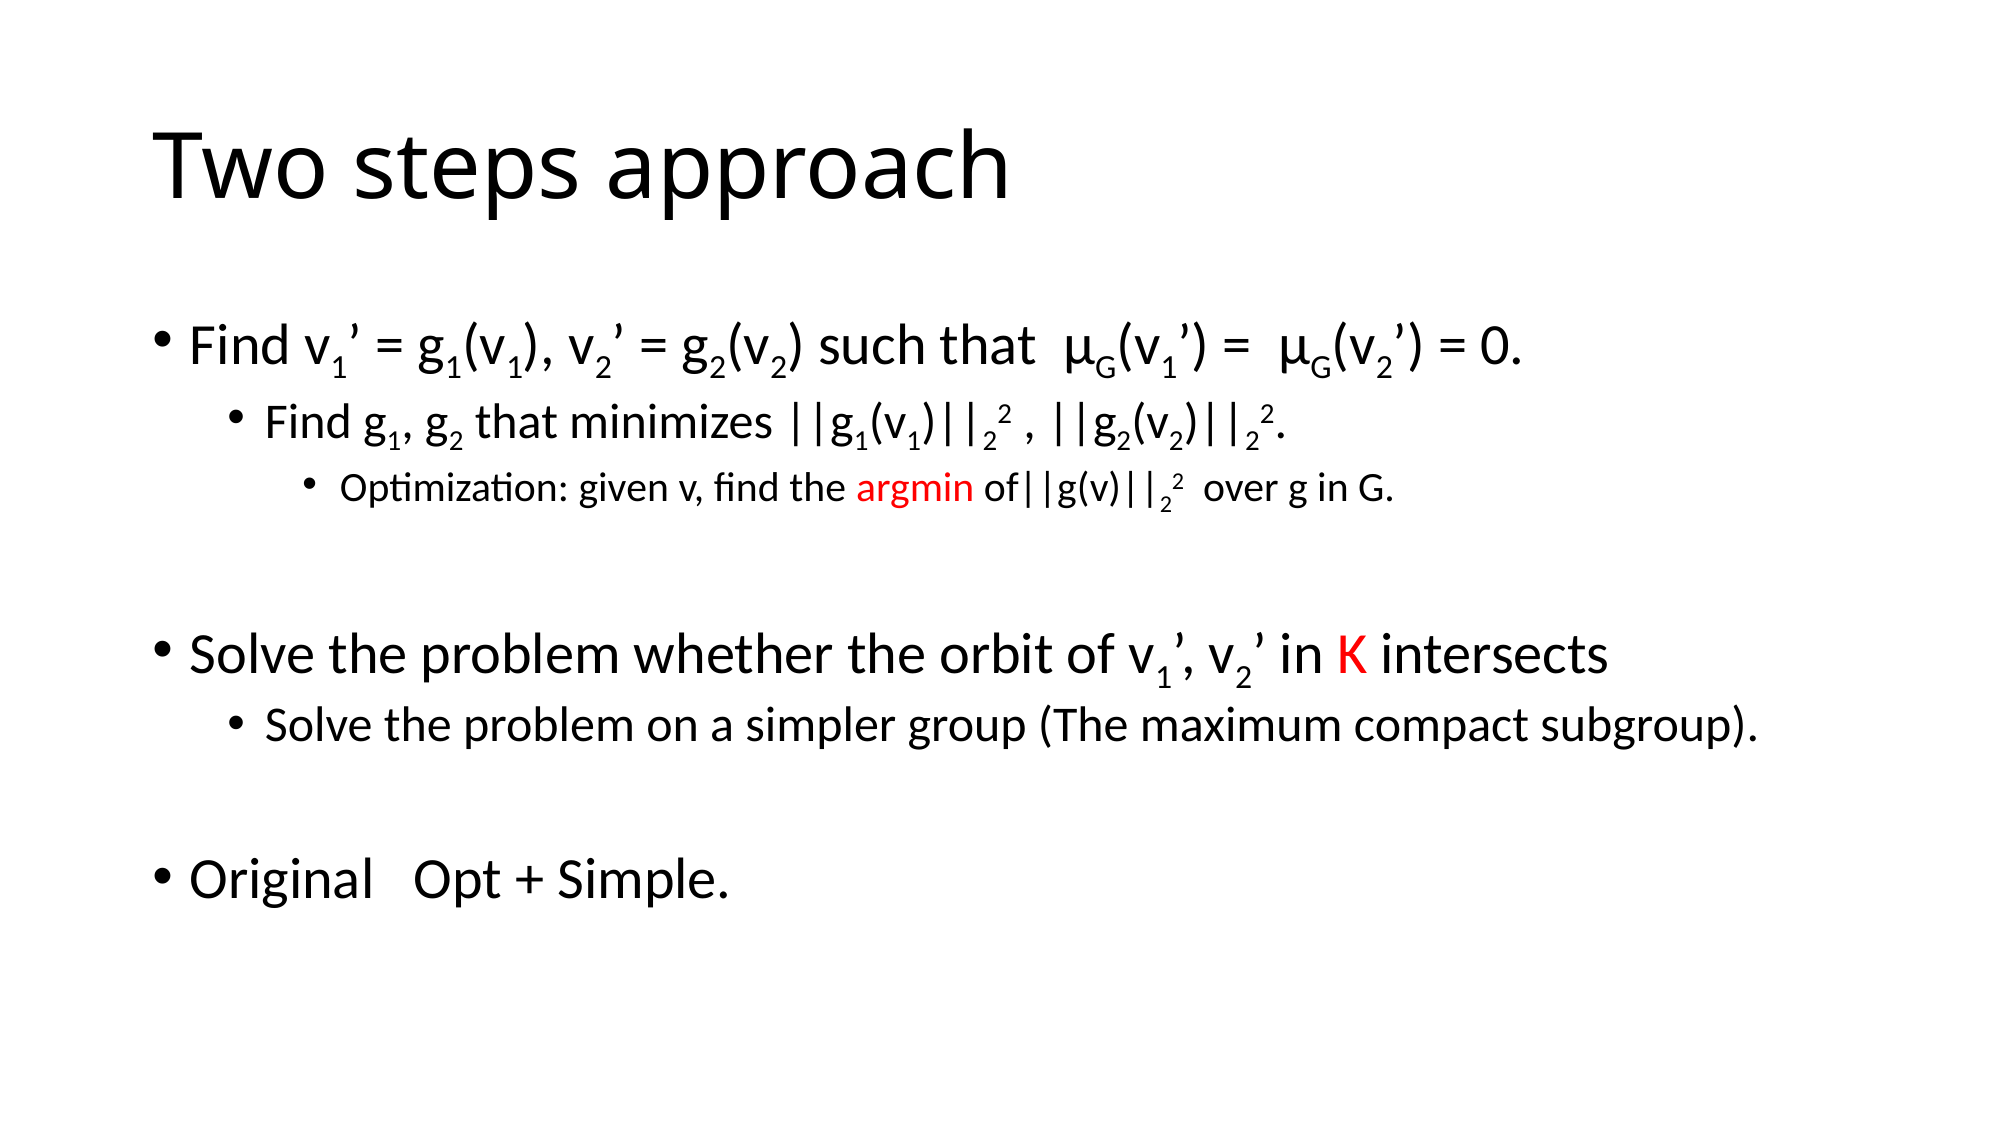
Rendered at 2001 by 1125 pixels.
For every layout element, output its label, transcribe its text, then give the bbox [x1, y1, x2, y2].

title Two steps approach [137, 59, 1863, 278]
